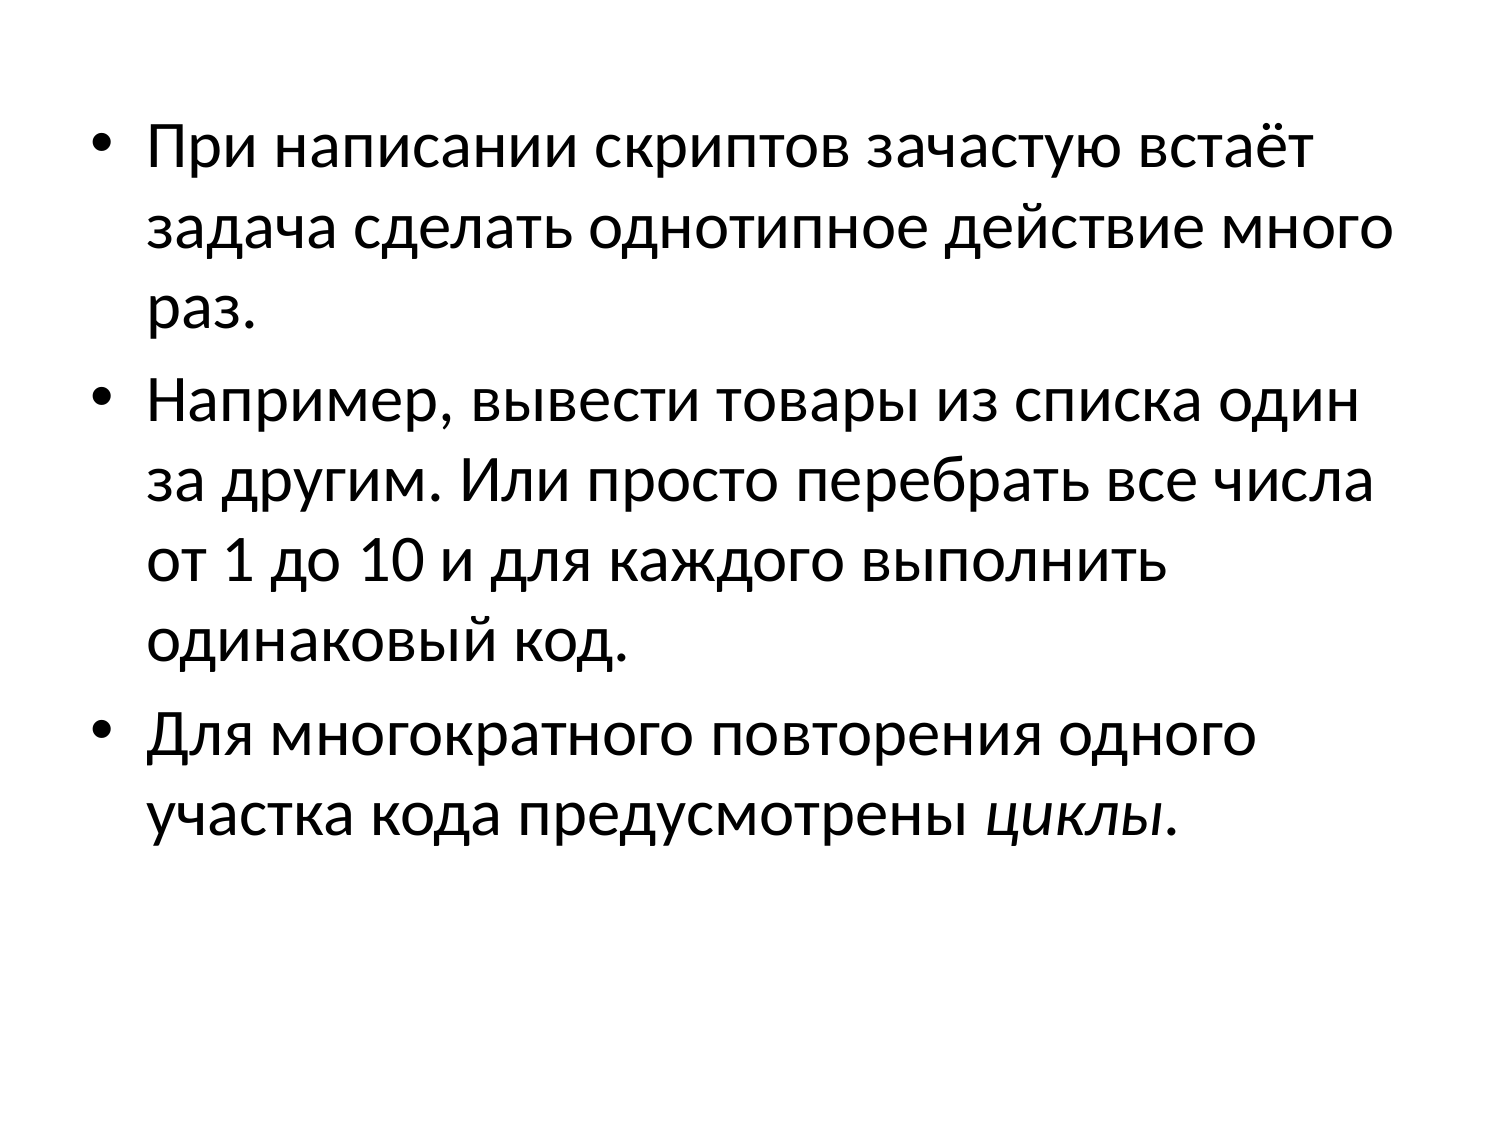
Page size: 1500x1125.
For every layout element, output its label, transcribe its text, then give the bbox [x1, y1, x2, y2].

list При написании скриптов зачастую встаёт задача сделать однотипное действие много раз. Например, вывести товары из списка один за другим. Или просто перебрать все числа от 1 до 10 и для каждого выполнить одинаковый код. Для многократного повторения одного участка кода предусмотрены циклы. [75, 93, 1425, 1005]
